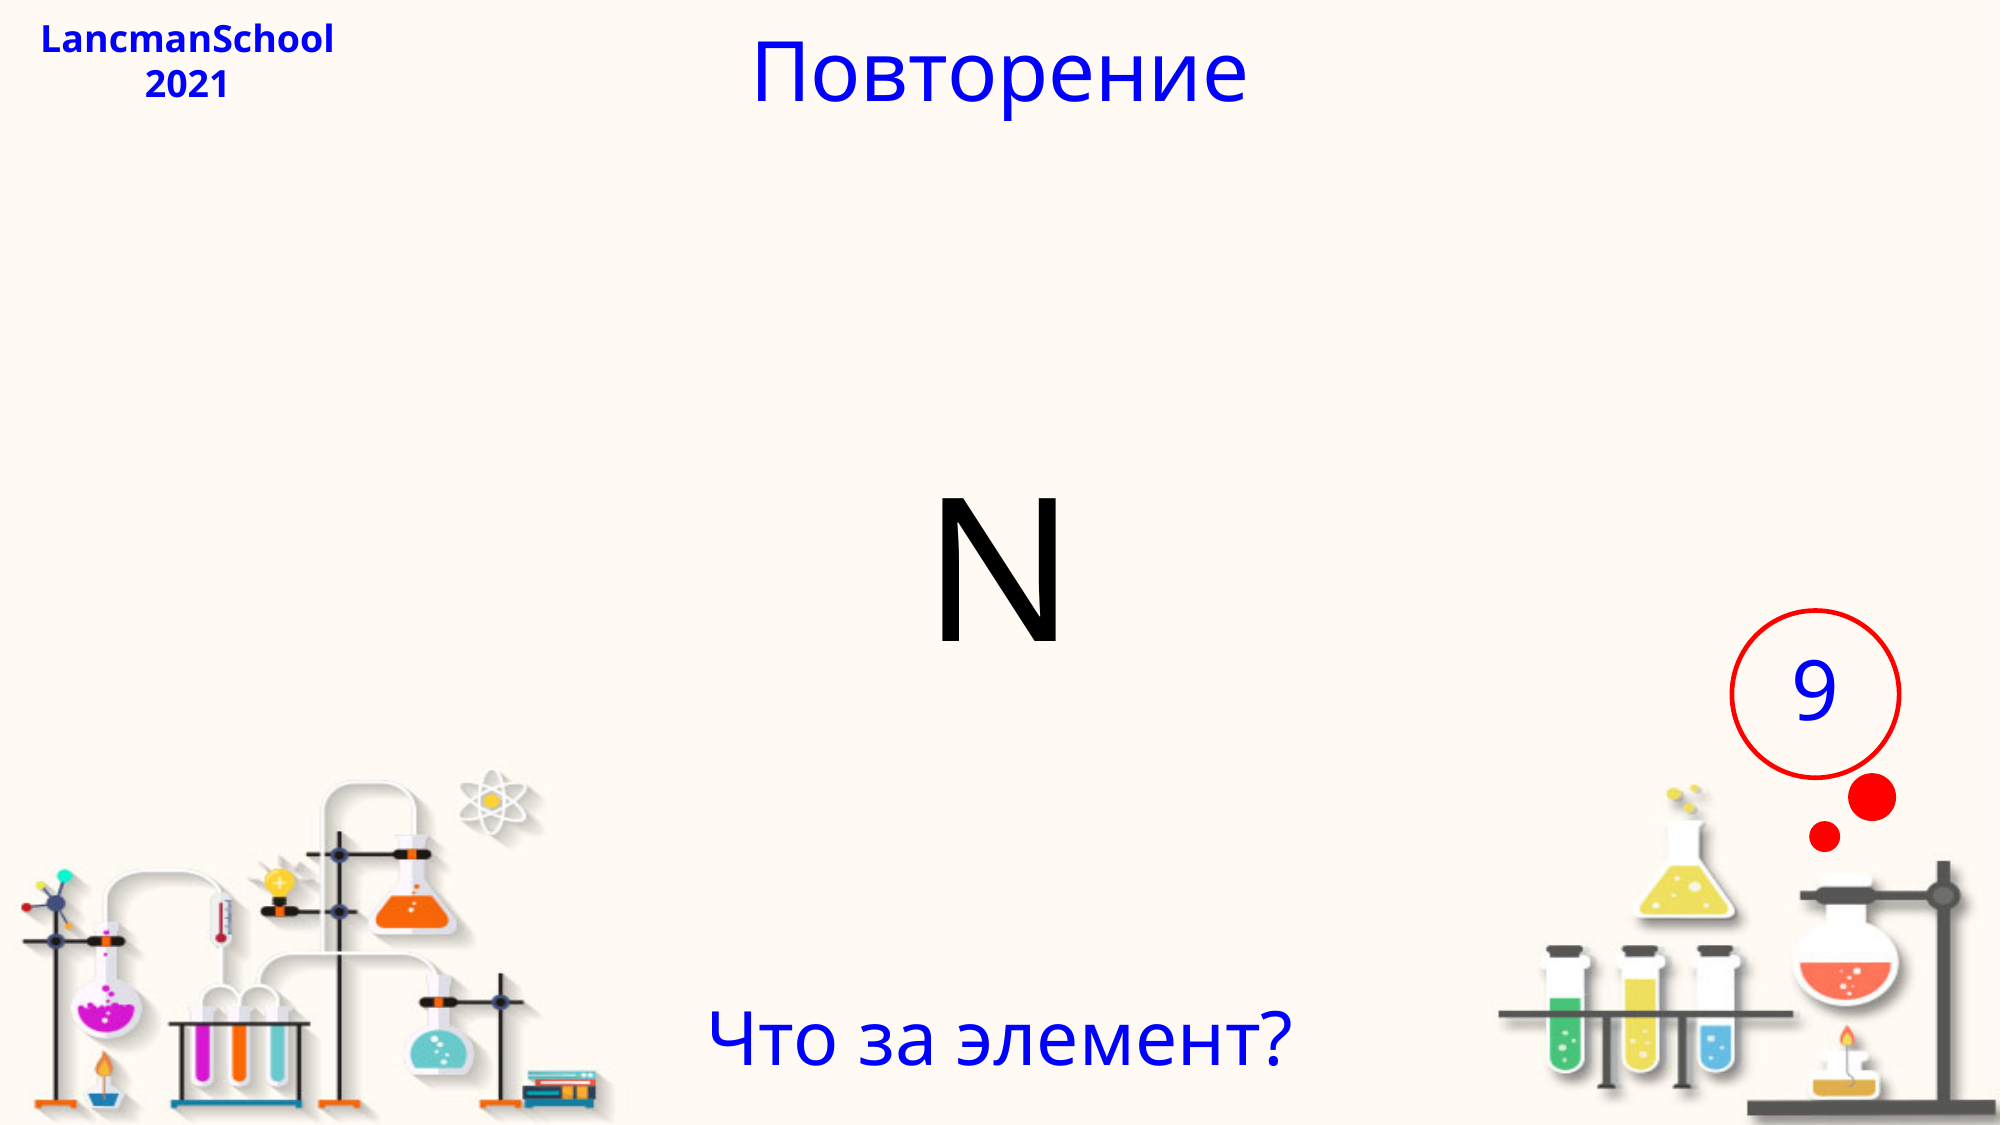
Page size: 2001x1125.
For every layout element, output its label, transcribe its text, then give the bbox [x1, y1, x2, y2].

text_box [0, 0, 2000, 190]
text_box LancmanSchool 2021 [25, 7, 351, 113]
picture [0, 190, 2000, 1125]
text_box Повторение [483, 10, 1517, 126]
